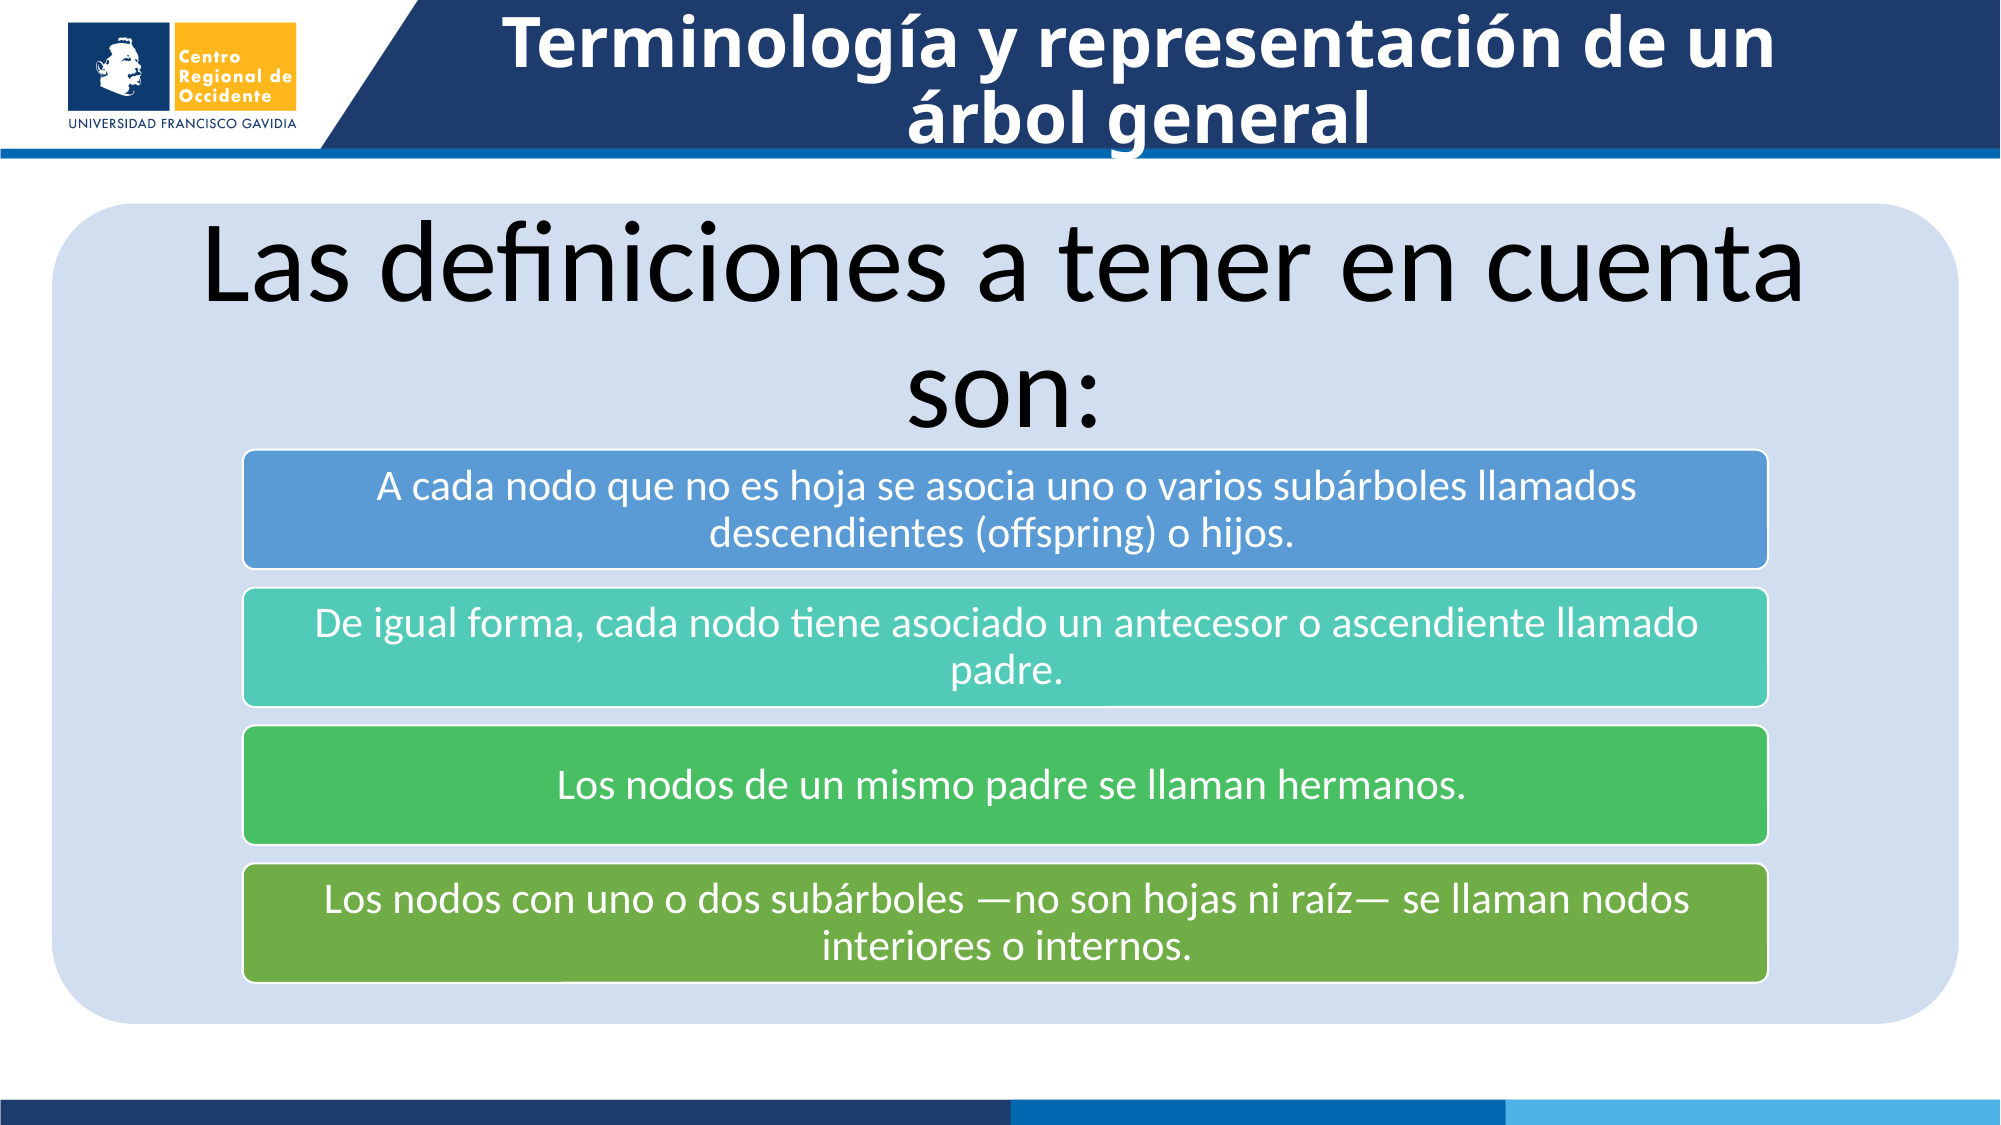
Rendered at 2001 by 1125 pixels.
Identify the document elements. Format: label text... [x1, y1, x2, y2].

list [51, 203, 1959, 1024]
picture [0, 0, 2001, 1125]
title Terminología y representación de un árbol general [416, 0, 1863, 166]
